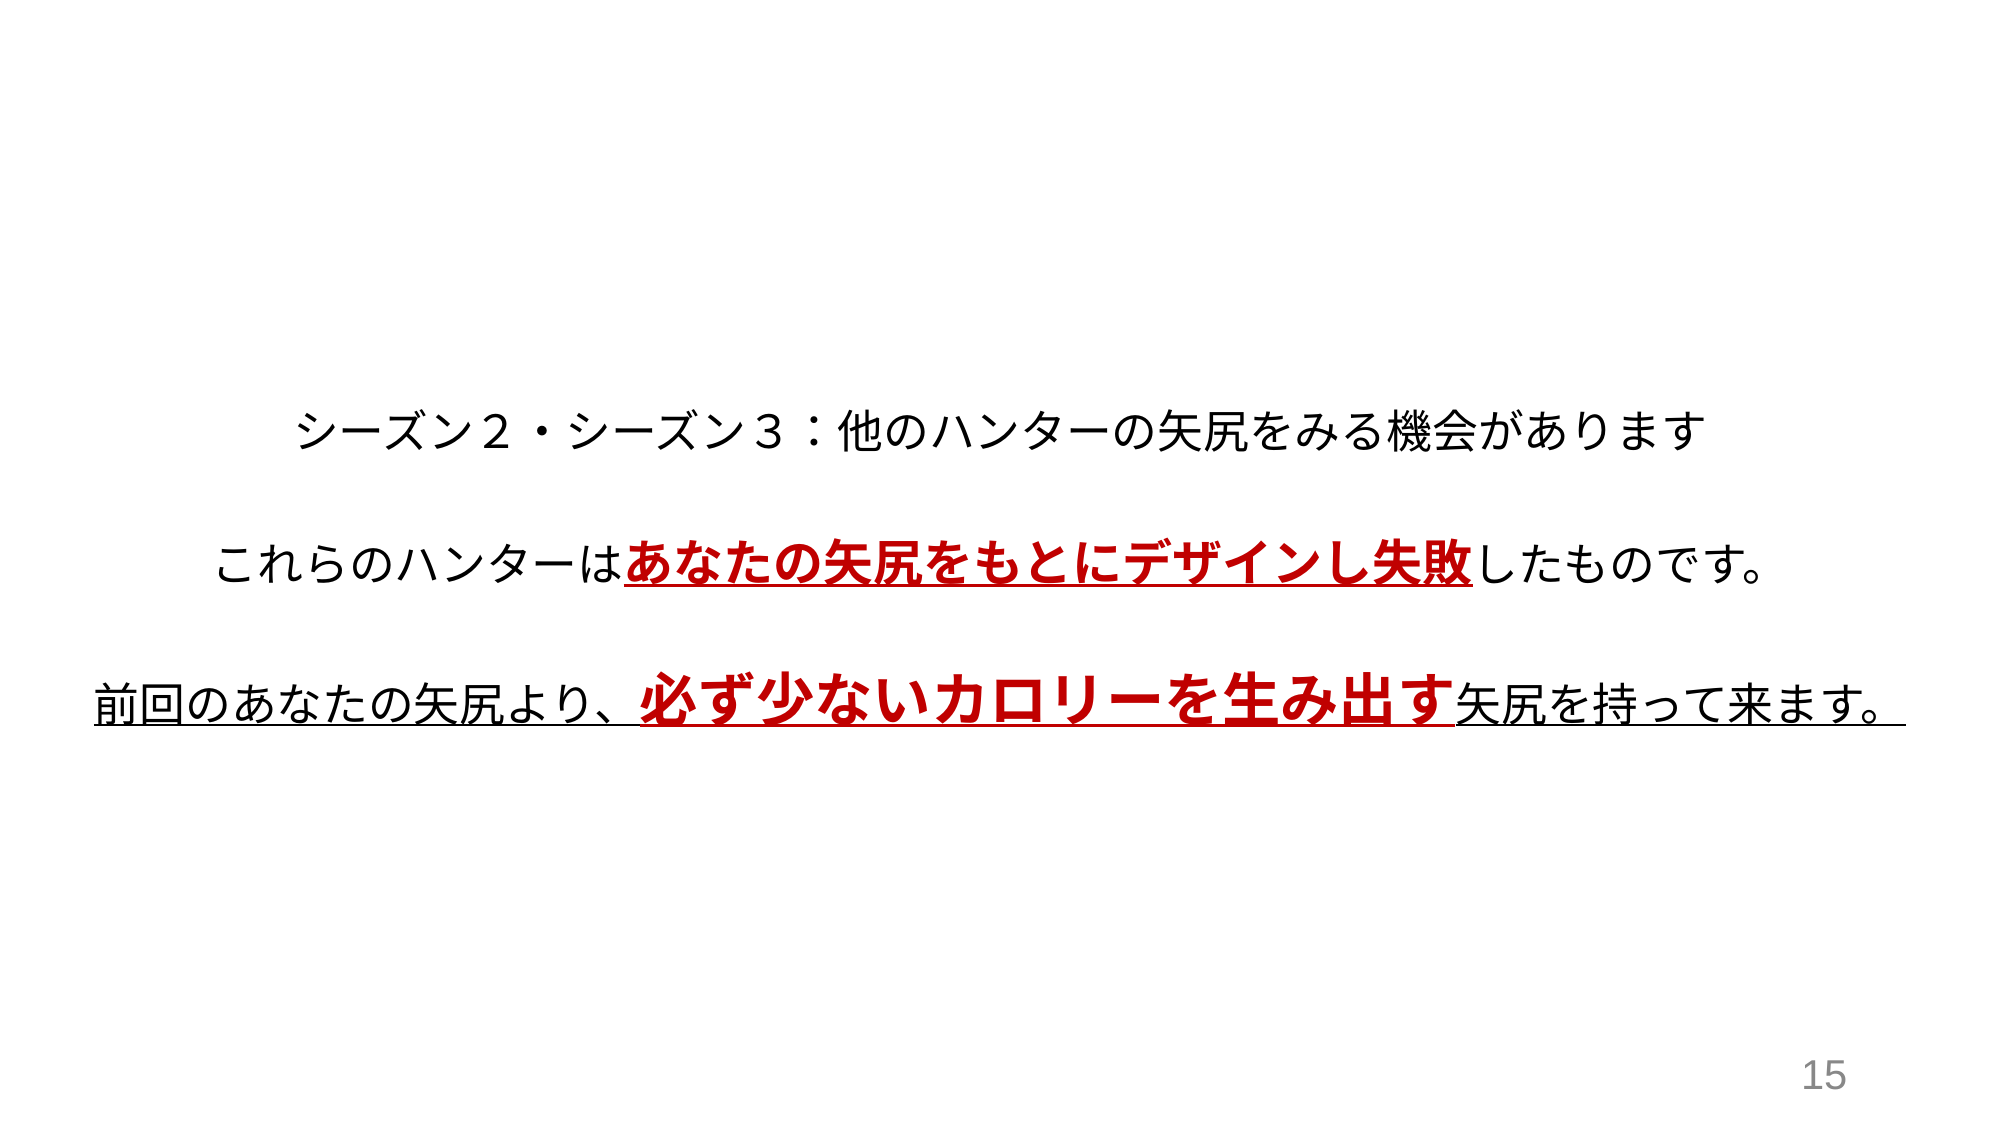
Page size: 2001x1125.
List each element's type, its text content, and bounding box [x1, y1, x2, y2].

slide_number 15 [1412, 1042, 1863, 1103]
list シーズン２・シーズン３：他のハンターの矢尻をみる機会があります これらのハンターはあなたの矢尻をもとにデザインし失敗したものです。 前回のあなたの矢尻より、必ず少ないカロリーを生み出す矢尻を持って来ます。 [17, 334, 1983, 756]
